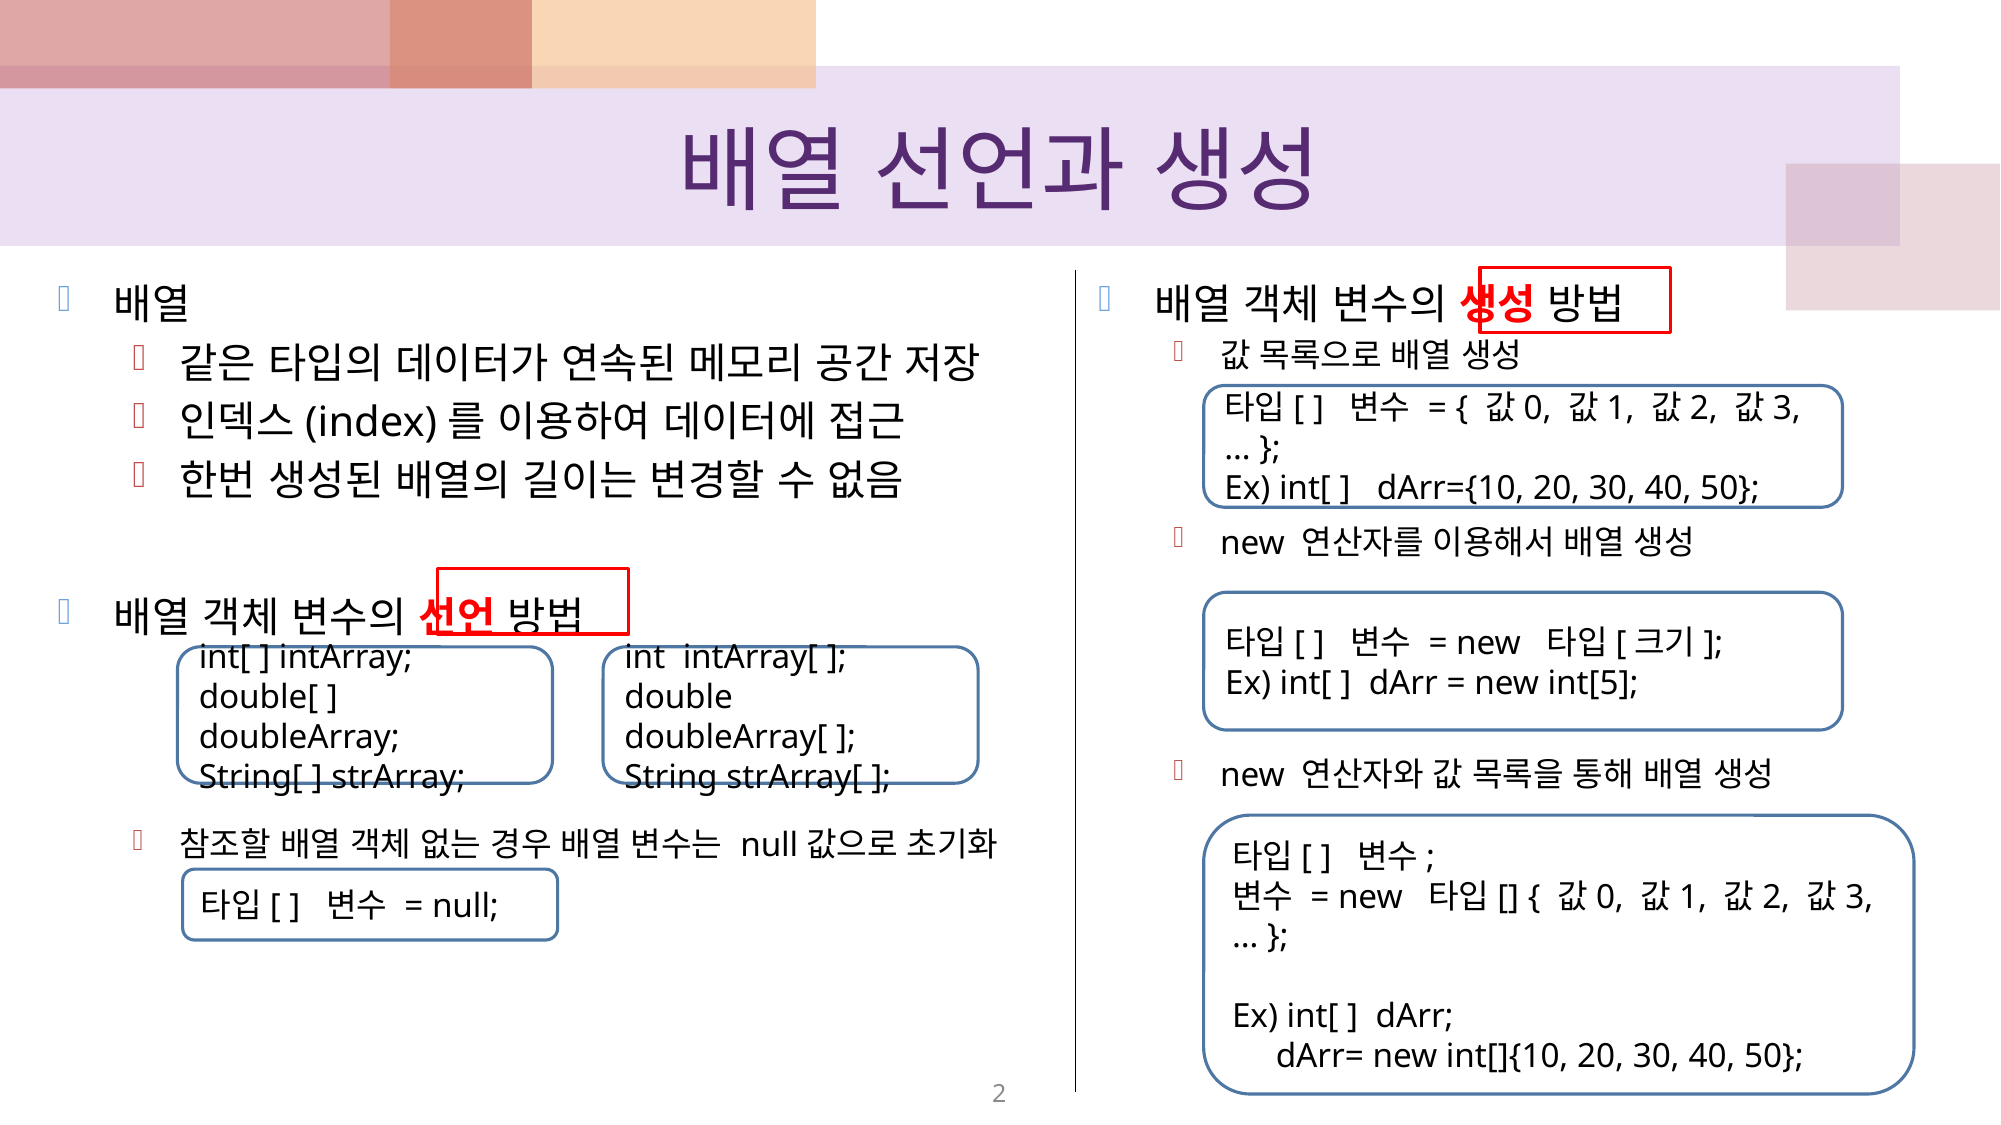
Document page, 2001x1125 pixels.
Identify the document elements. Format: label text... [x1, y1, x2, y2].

text_box 배열 객체 변수의 생성 방법 값 목록으로 배열 생성 new 연산자를 이용해서 배열 생성 new 연산자와 값 목록을 통해 배열 생성 [1083, 270, 1886, 1072]
title 배열 선언과 생성 [99, 88, 1900, 246]
text_box [1478, 266, 1672, 334]
text_box int intArray[ ]; double doubleArray[ ]; String strArray[ ]; [601, 645, 980, 785]
text_box 타입[ ] 변수; 변수 = new 타입[] { 값0, 값1, 값2, 값3, … }; Ex) int[ ] dArr; dArr= new int[]{10, 20, 30, 40, 50}; [1202, 813, 1916, 1096]
slide_number 2 [766, 1072, 1233, 1113]
text_box 타입[ ] 변수 = null; [181, 867, 560, 942]
text_box 타입[ ] 변수 = new 타입[크기]; Ex) int[ ] dArr = new int[5]; [1202, 590, 1845, 732]
list 배열 같은 타입의 데이터가 연속된 메모리 공간 저장 인덱스(index)를 이용하여 데이터에 접근 한번 생성된 배열의 길이는 변경할 수 없음 배열 객체 변수의 선언 방법 참조할 배열 객체 없는 경우 배열 변수는 null값으로 초기화 [1076, 270, 1083, 1013]
text_box 타입[ ] 변수 = { 값0, 값1, 값2, 값3, … }; Ex) int[ ] dArr={10, 20, 30, 40, 50}; [1202, 383, 1845, 509]
list 배열 같은 타입의 데이터가 연속된 메모리 공간 저장 인덱스(index)를 이용하여 데이터에 접근 한번 생성된 배열의 길이는 변경할 수 없음 배열 객체 변수의 선언 방법 참조할 배열 객체 없는 경우 배열 변수는 null값으로 초기화 [42, 270, 1075, 1013]
text_box [436, 567, 630, 636]
text_box int[ ] intArray; double[ ] doubleArray; String[ ] strArray; [175, 645, 555, 785]
